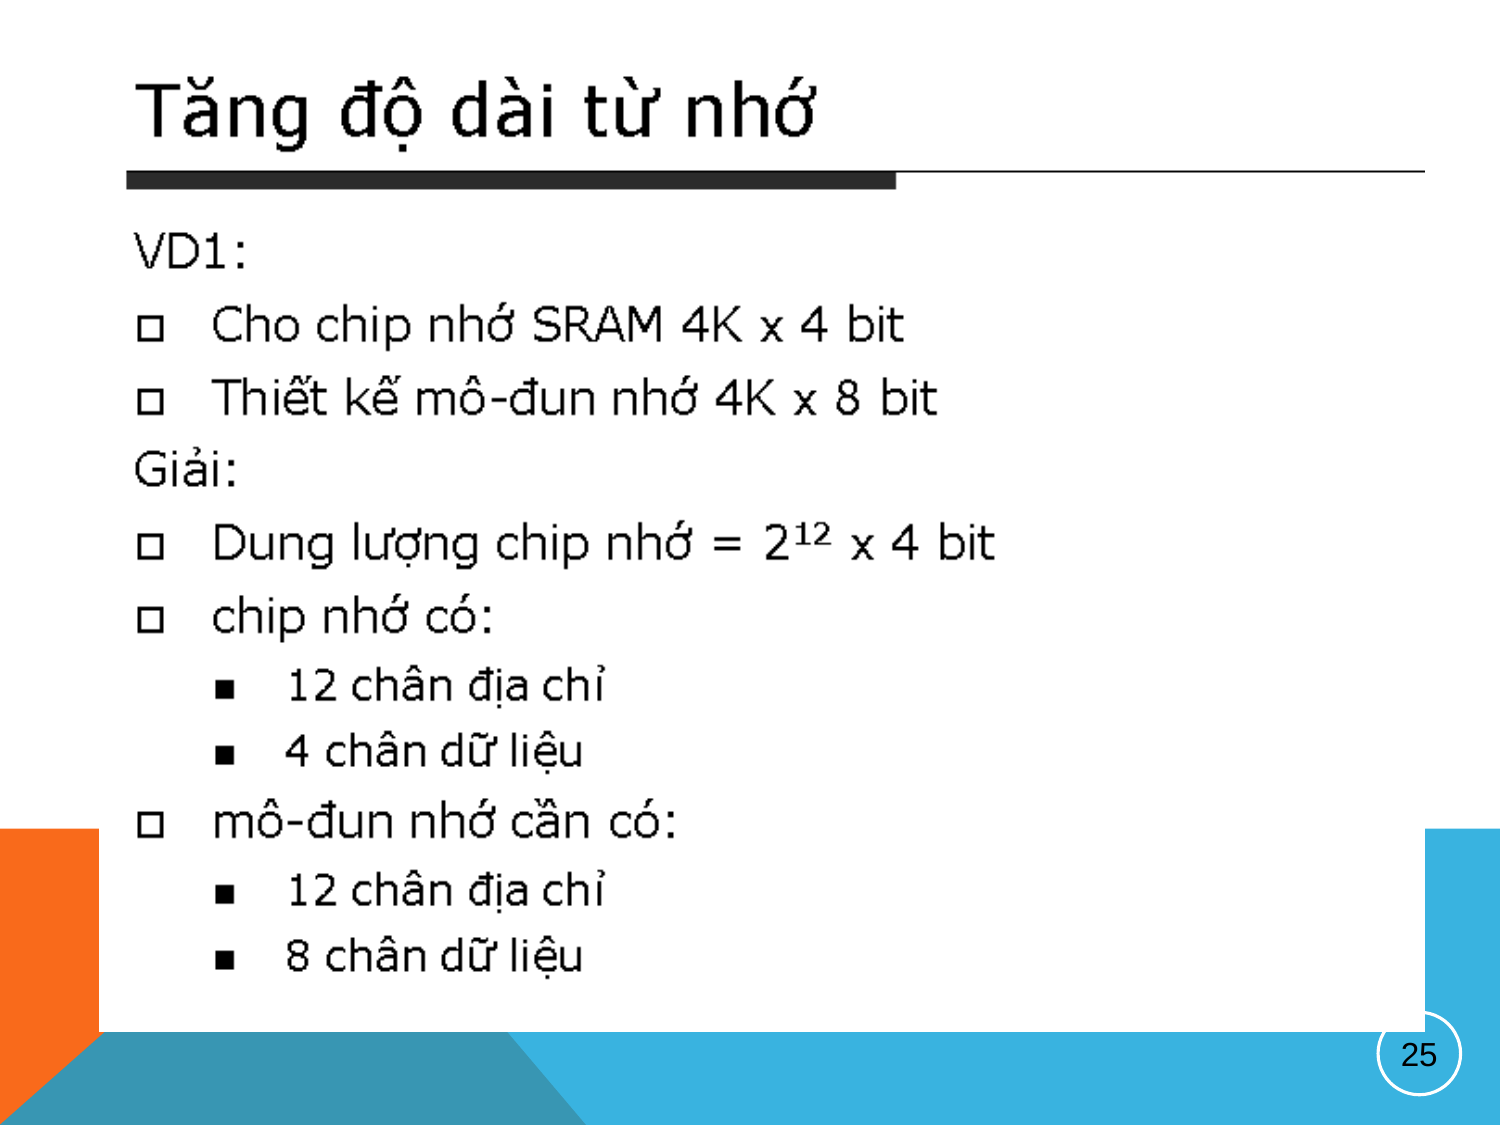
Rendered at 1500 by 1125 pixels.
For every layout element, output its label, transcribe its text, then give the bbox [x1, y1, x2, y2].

slide_number 25 [1376, 1011, 1463, 1097]
picture [99, 62, 1426, 1032]
